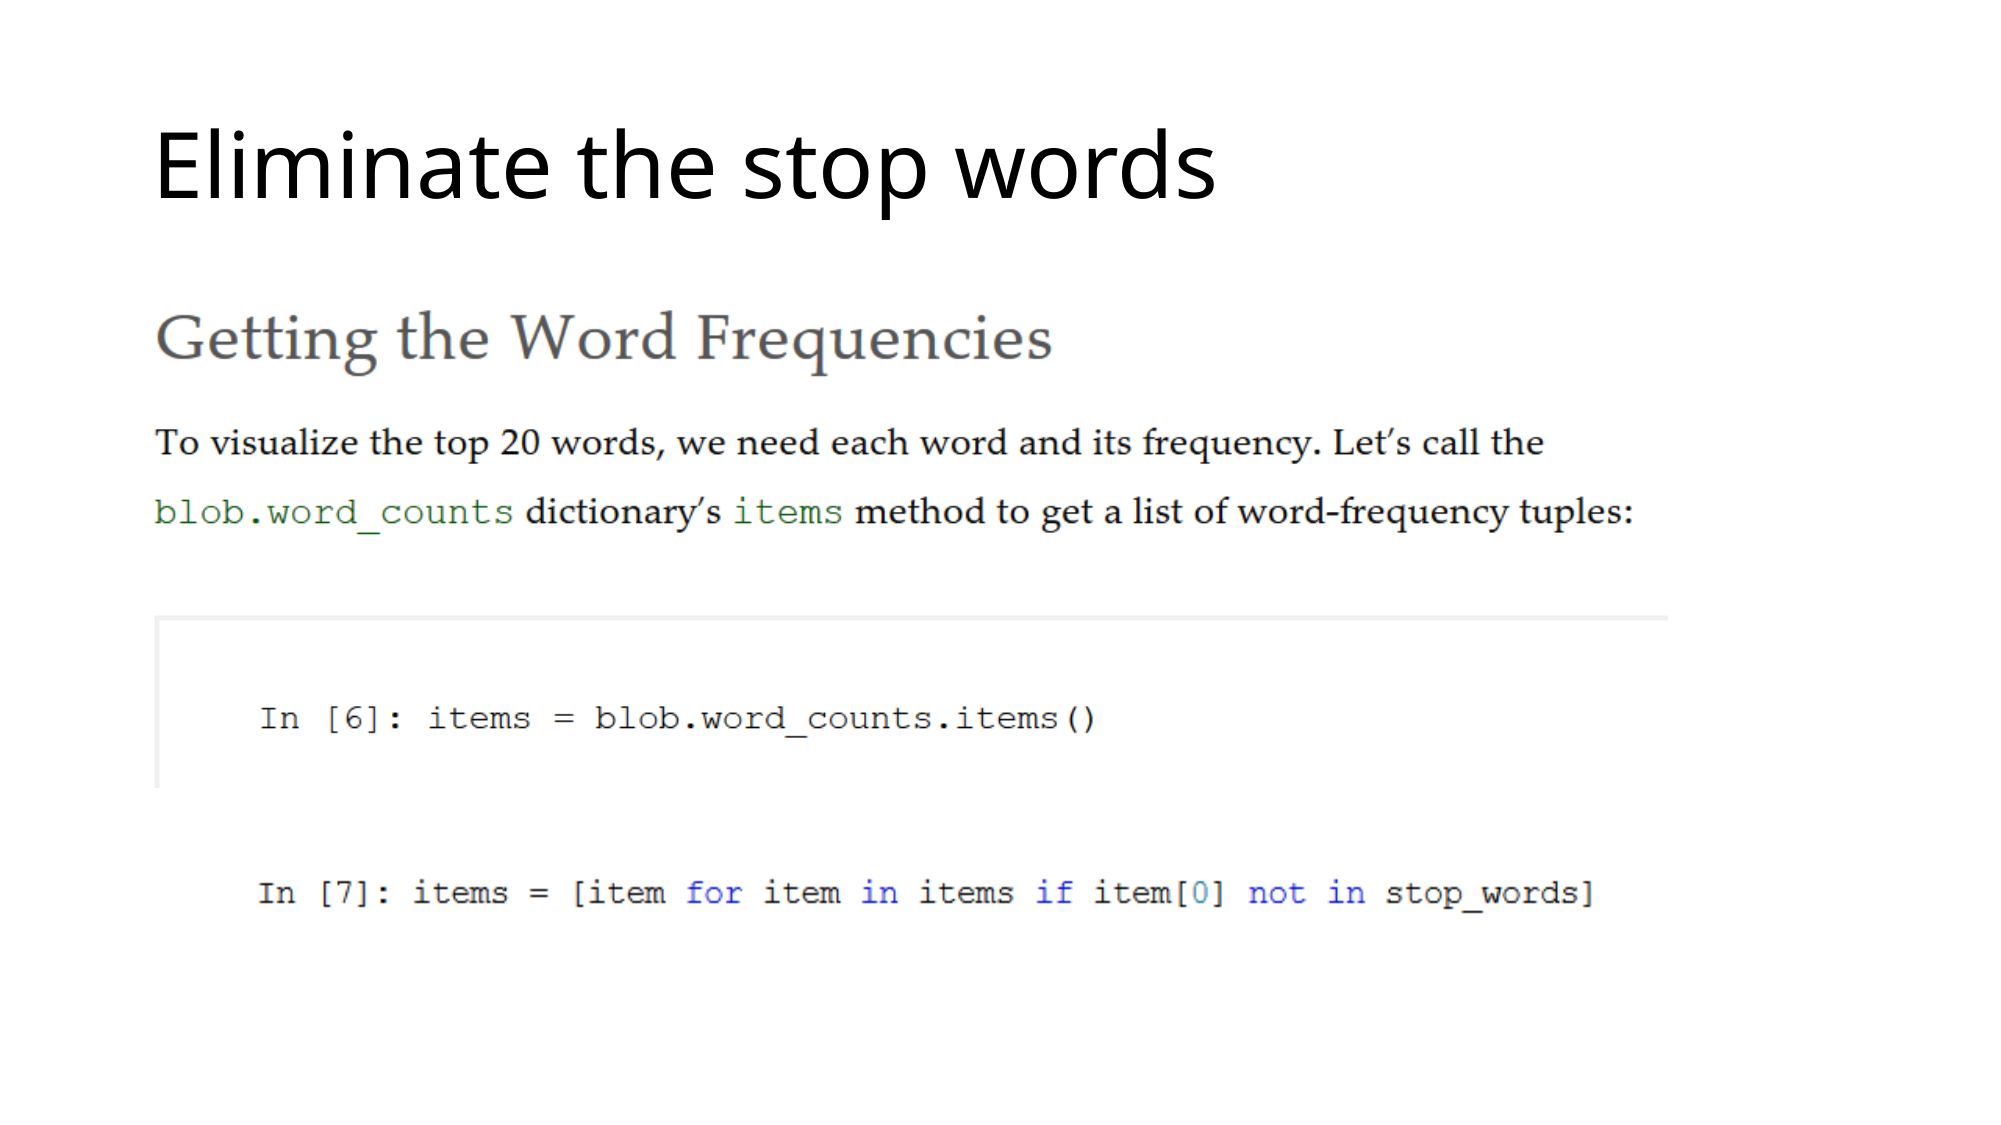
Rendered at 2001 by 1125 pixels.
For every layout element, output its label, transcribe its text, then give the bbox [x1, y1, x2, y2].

picture [228, 848, 1613, 949]
title Eliminate the stop words [137, 59, 1863, 278]
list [105, 295, 1668, 788]
